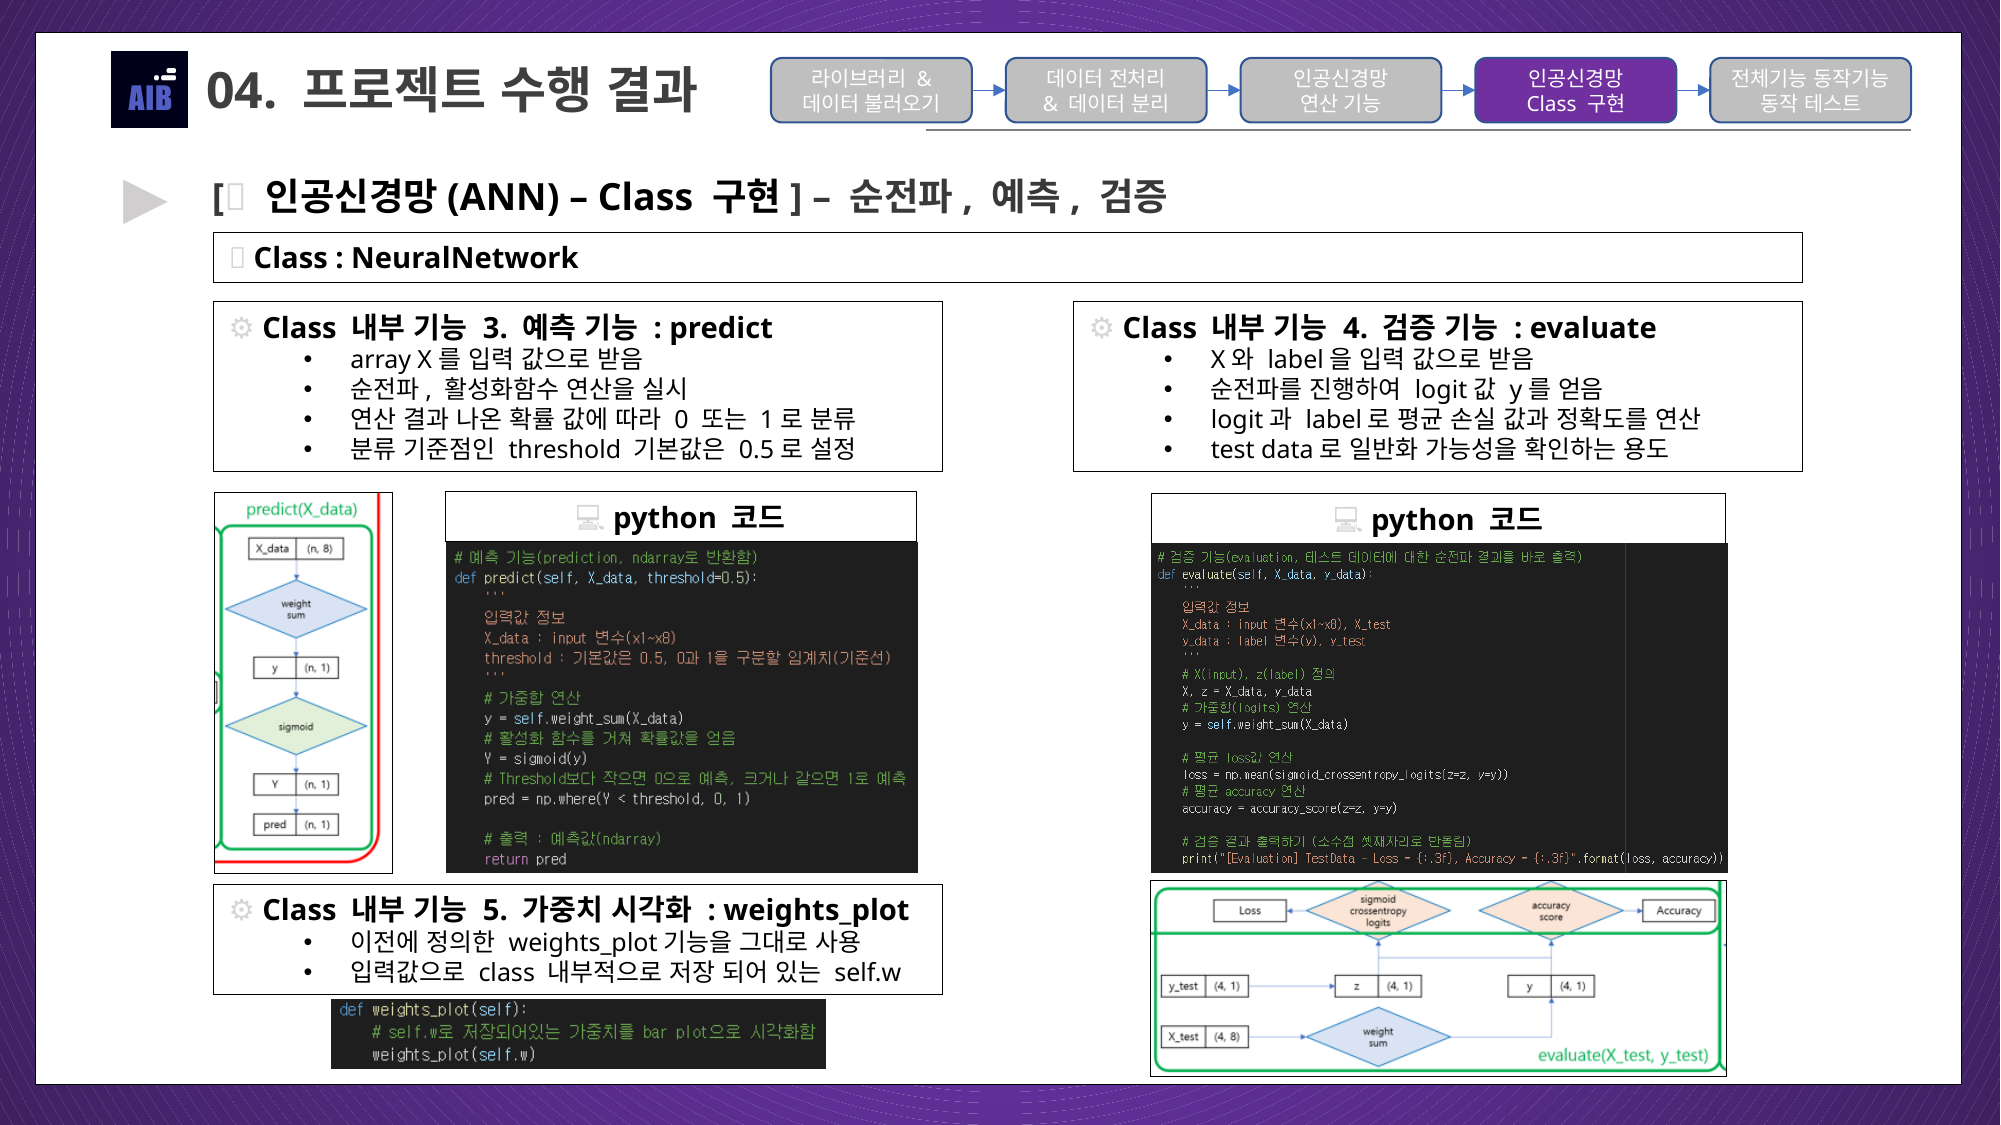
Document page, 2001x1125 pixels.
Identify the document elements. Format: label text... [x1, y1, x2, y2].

text_box ⚙️ Class 내부 기능 4. 검증 기능 : evaluate X와 label을 입력 값으로 받음 순전파를 진행하여 logit값 y를 얻음 logit과 label로 평균 손실 값과 정확도를 연산 test data로 일반화 가능성을 확인하는 용도 [1073, 301, 1803, 472]
picture [1150, 880, 1727, 1077]
picture [331, 999, 826, 1069]
picture [1151, 543, 1728, 874]
picture [214, 492, 393, 874]
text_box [771, 57, 1912, 123]
text_box ⚙️ Class 내부 기능 3. 예측 기능 : predict array X를 입력 값으로 받음 순전파, 활성화함수 연산을 실시 연산 결과 나온 확률 값에 따라 0 또는 1로 분류 분류 기준점인 threshold 기본값은 0.5로 설정 [213, 301, 943, 472]
text_box 💻 python 코드 [1151, 493, 1726, 543]
text_box ▶ [108, 151, 191, 237]
text_box 💻 python 코드 [445, 491, 917, 542]
picture [111, 51, 188, 128]
text_box ⚙️ Class 내부 기능 5. 가중치 시각화 : weights_plot 이전에 정의한 weights_plot기능을 그대로 사용 입력값으로 class 내부적으로 저장 되어 있는 self.w [213, 884, 943, 995]
text_box 04. 프로젝트 수행 결과 [190, 51, 878, 127]
text_box [35, 32, 1962, 1085]
text_box [🧠 인공신경망(ANN) – Class 구현] – 순전파, 예측, 검증 [196, 165, 1803, 226]
text_box 🧠 Class : NeuralNetwork [213, 232, 1803, 283]
picture [446, 542, 918, 873]
